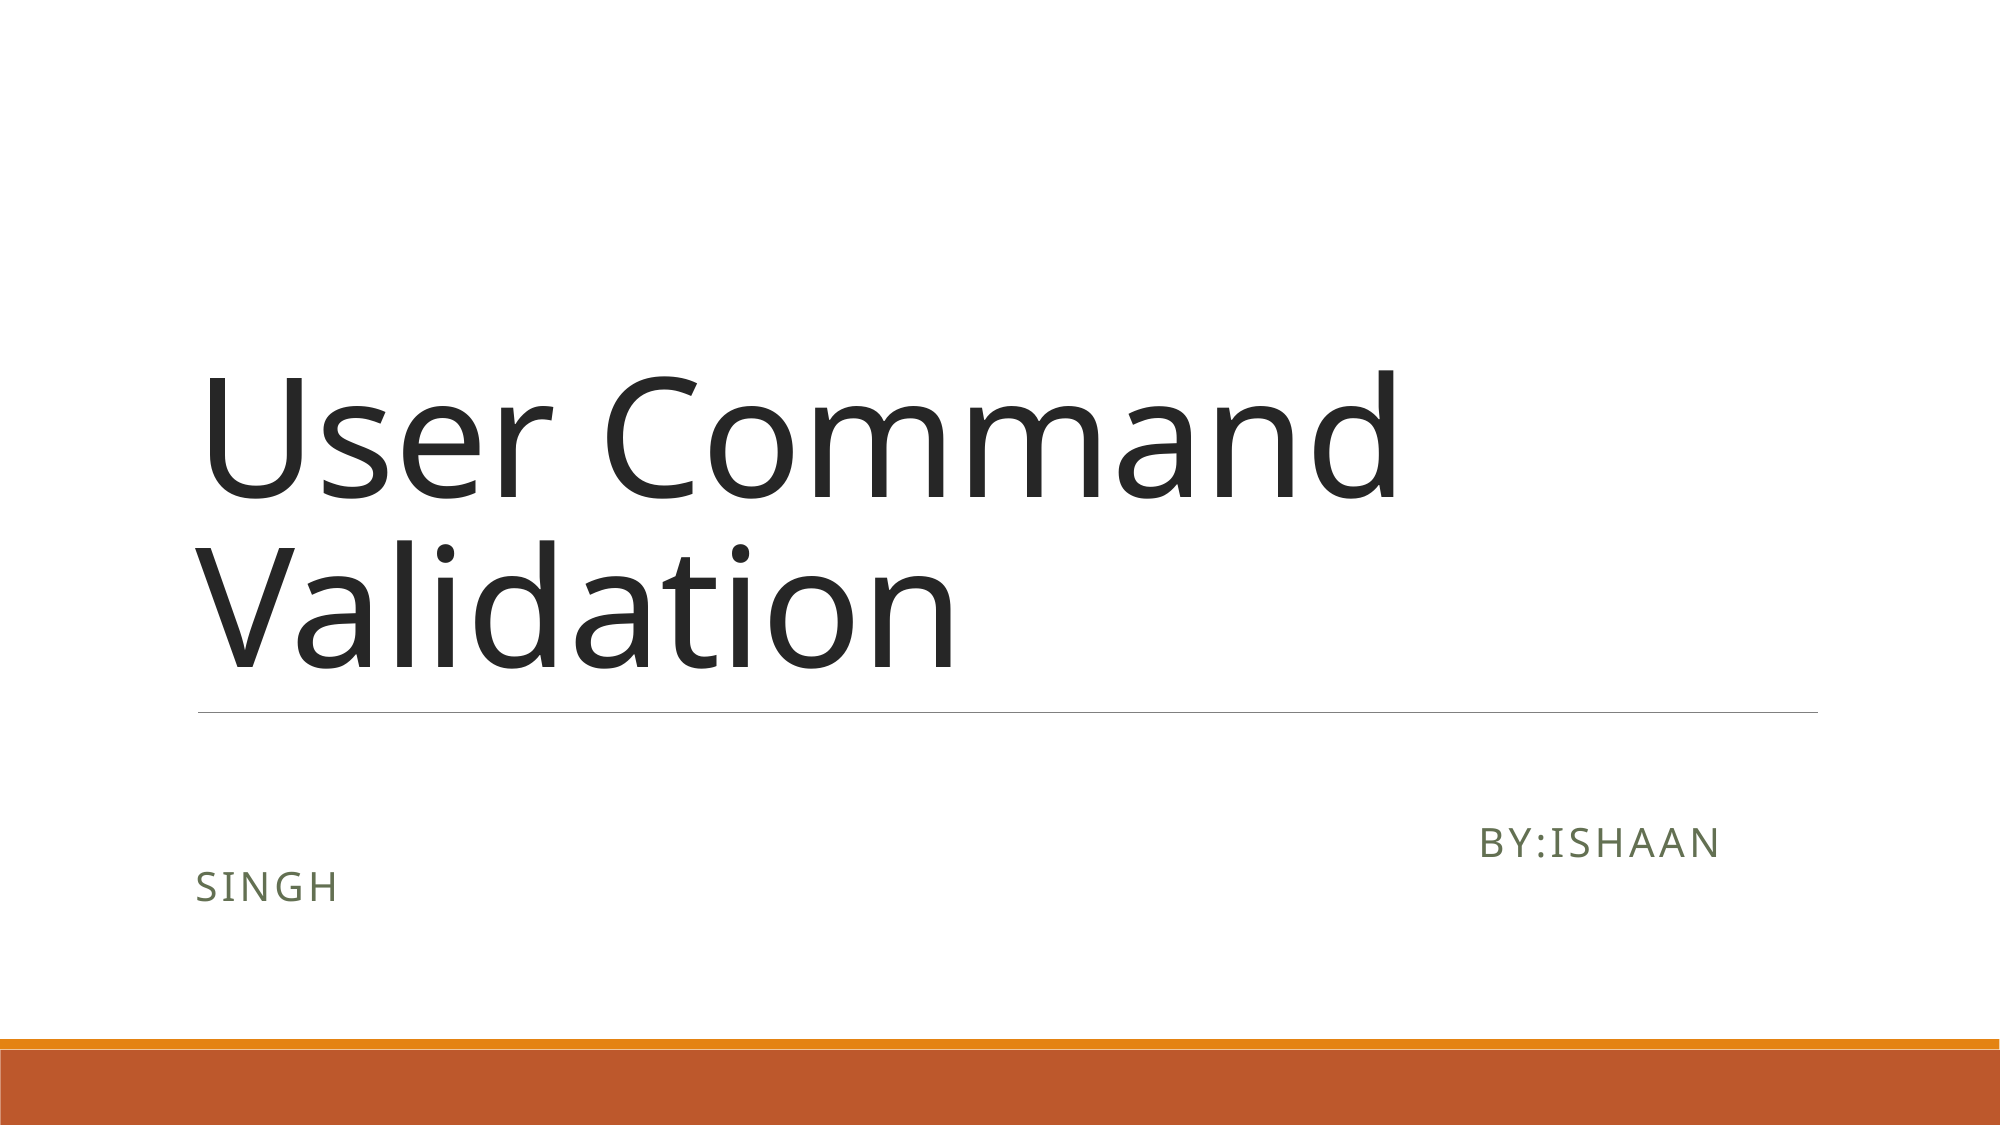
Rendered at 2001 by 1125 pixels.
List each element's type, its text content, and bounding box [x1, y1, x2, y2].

title User Command Validation [180, 124, 1830, 710]
subtitle By:Ishaan Singh [180, 730, 1831, 919]
